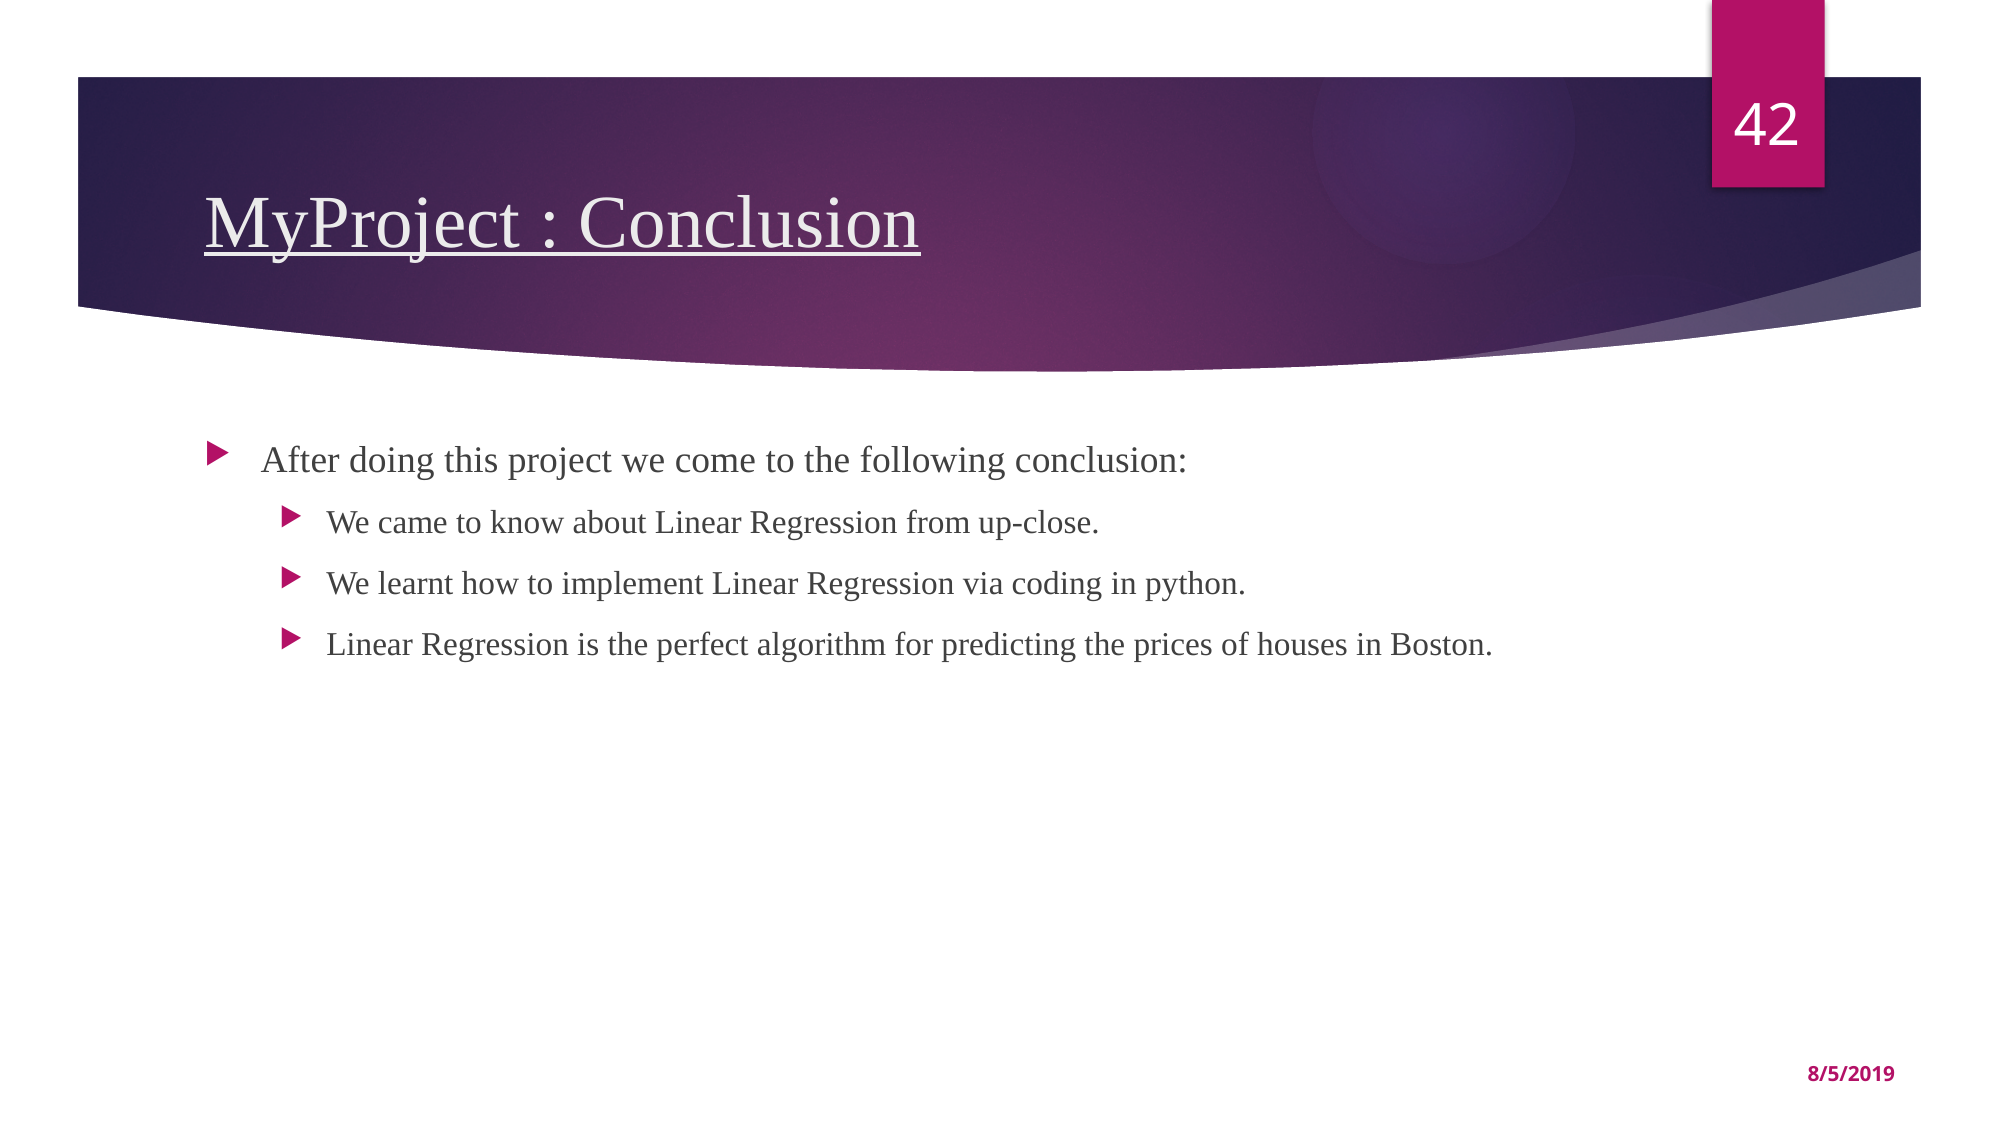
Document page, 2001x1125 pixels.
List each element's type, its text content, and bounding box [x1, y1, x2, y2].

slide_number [1747, 1048, 1911, 1099]
slide_number 42 [1698, 48, 1836, 175]
list After doing this project we come to the following conclusion: We came to know about Linear Regression from up-close. We learnt how to implement Linear Regression via coding in python. Linear Regression is the perfect algorithm for predicting the prices of houses in Boston. [189, 427, 1638, 988]
title MyProject : Conclusion [189, 159, 1627, 276]
